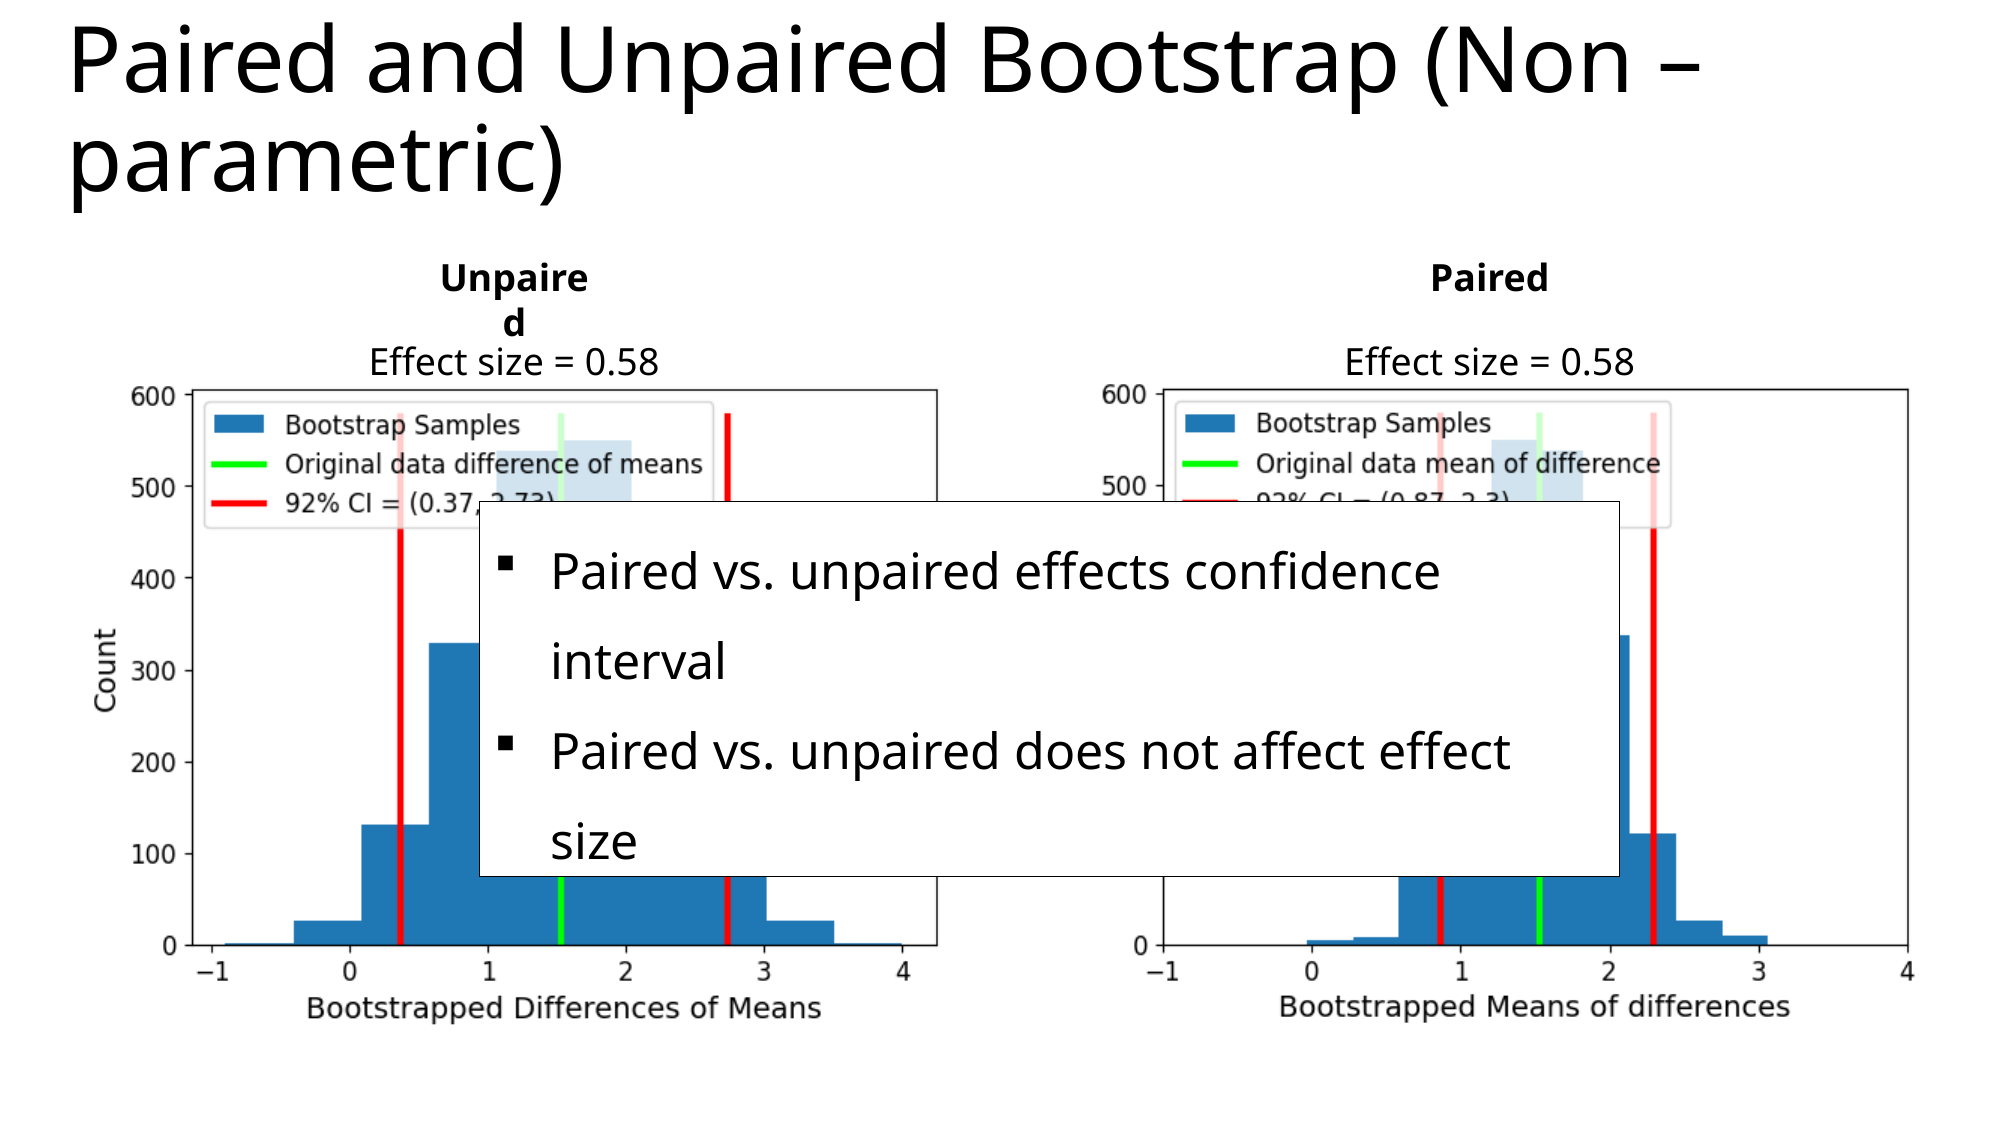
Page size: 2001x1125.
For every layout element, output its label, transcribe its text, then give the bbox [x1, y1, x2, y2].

text_box Paired vs. unpaired effects confidence interval Paired vs. unpaired does not affect effect size [951, 501, 1048, 877]
title Paired and Unpaired Bootstrap (Non – parametric) [51, 3, 1967, 221]
text_box Unpaired [414, 246, 615, 331]
text_box Effect size = 0.58 [339, 331, 689, 369]
picture [77, 369, 951, 1039]
text_box Effect size = 0.58 [1315, 331, 1665, 368]
picture [1048, 368, 1931, 1039]
text_box Paired [1389, 246, 1590, 307]
